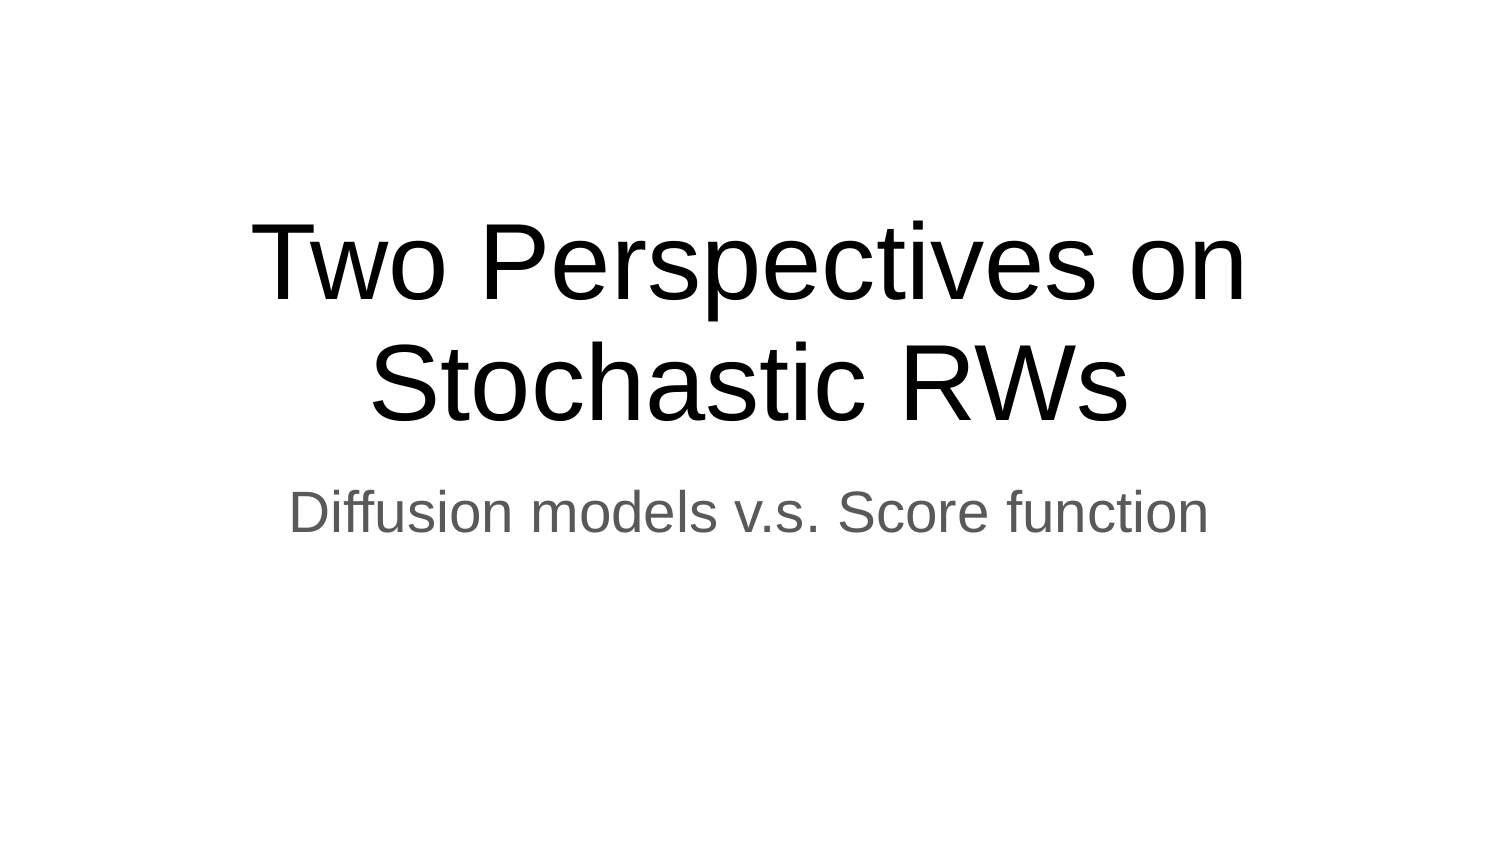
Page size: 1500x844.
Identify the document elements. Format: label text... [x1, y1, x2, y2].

title Two Perspectives on Stochastic RWs [51, 122, 1449, 459]
subtitle Diffusion models v.s. Score function [51, 464, 1449, 595]
